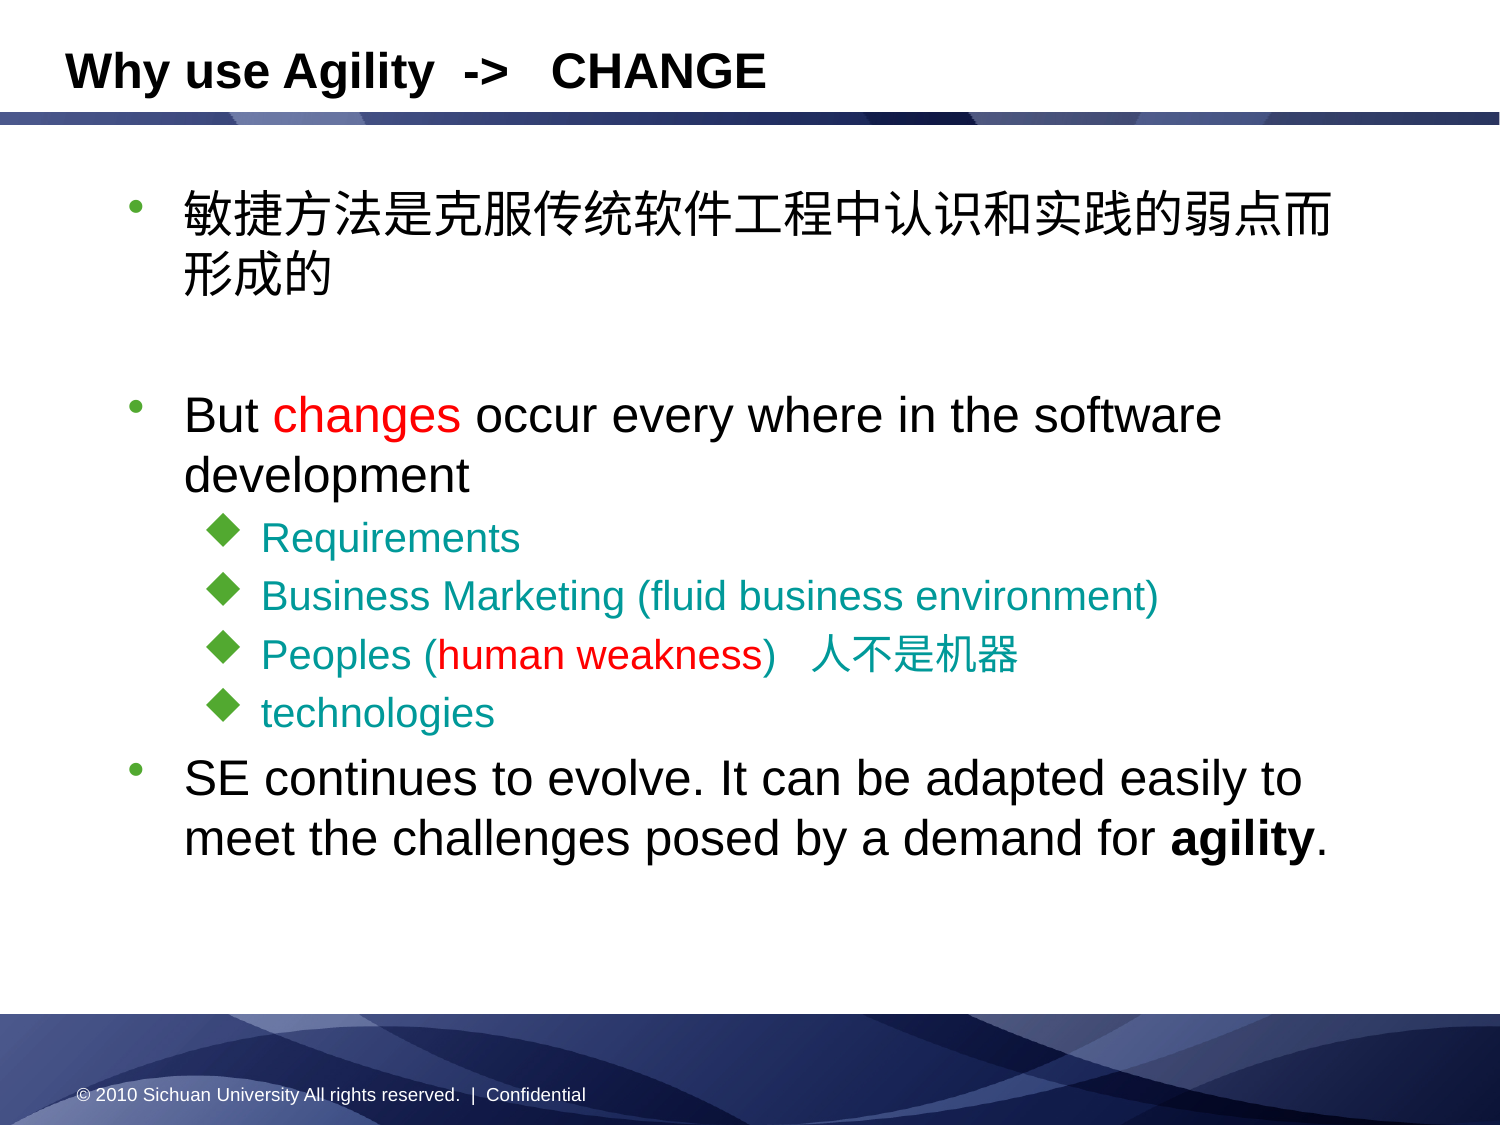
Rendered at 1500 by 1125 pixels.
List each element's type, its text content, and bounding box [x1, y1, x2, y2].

picture [0, 1014, 1500, 1125]
title Why use Agility -> CHANGE [49, 37, 1451, 101]
text_box © 2010 Sichuan University All rights reserved. | Confidential [0, 1062, 663, 1113]
picture [0, 112, 1500, 125]
list 敏捷方法是克服传统软件工程中认识和实践的弱点而形成的 But changes occur every where in the software development Requirements Business Marketing (fluid business environment) Peoples (human weakness) 人不是机器 technologies SE continues to evolve. It can be adapted easily to meet the challenges posed by a demand for agility. [112, 174, 1388, 901]
